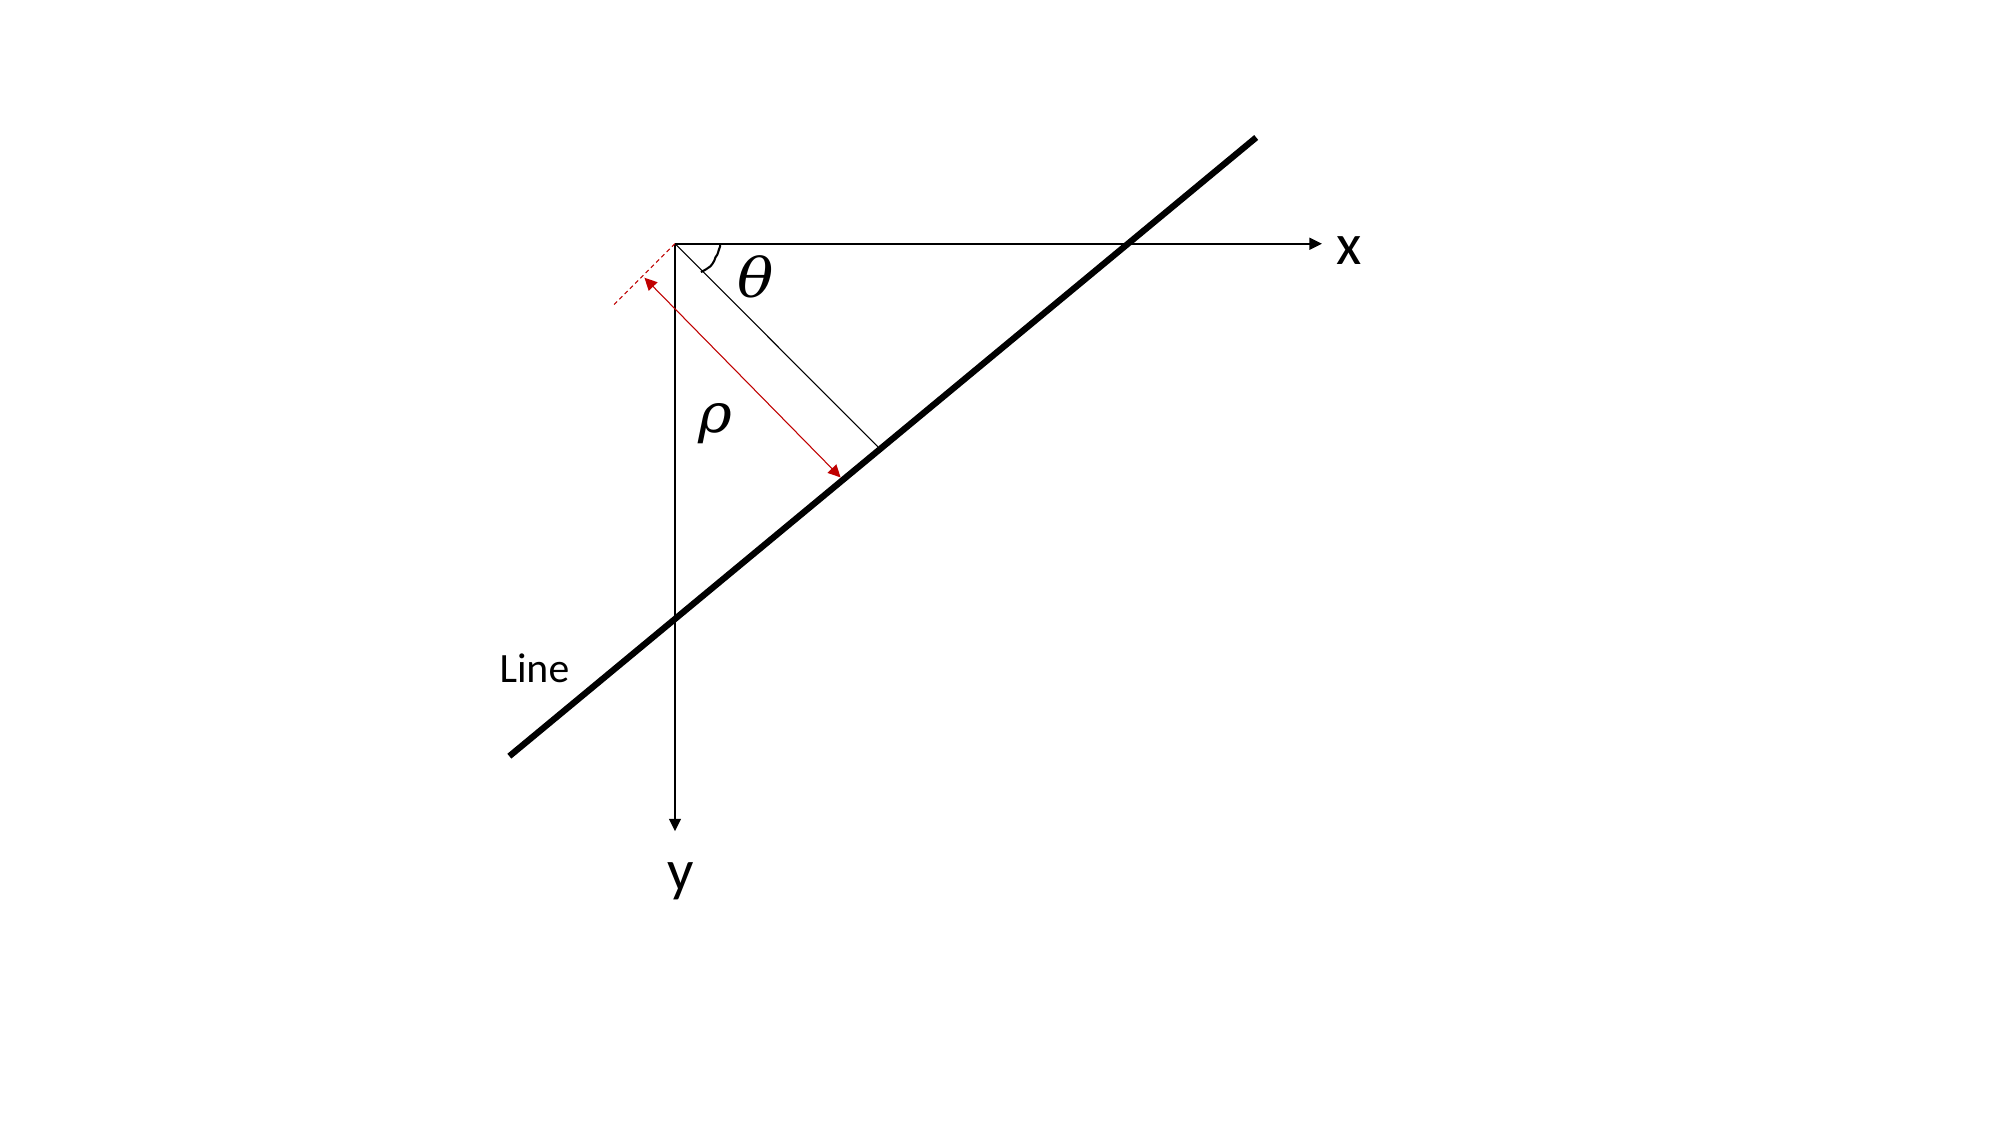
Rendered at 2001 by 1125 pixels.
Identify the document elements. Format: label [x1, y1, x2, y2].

text_box [447, 137, 1397, 914]
